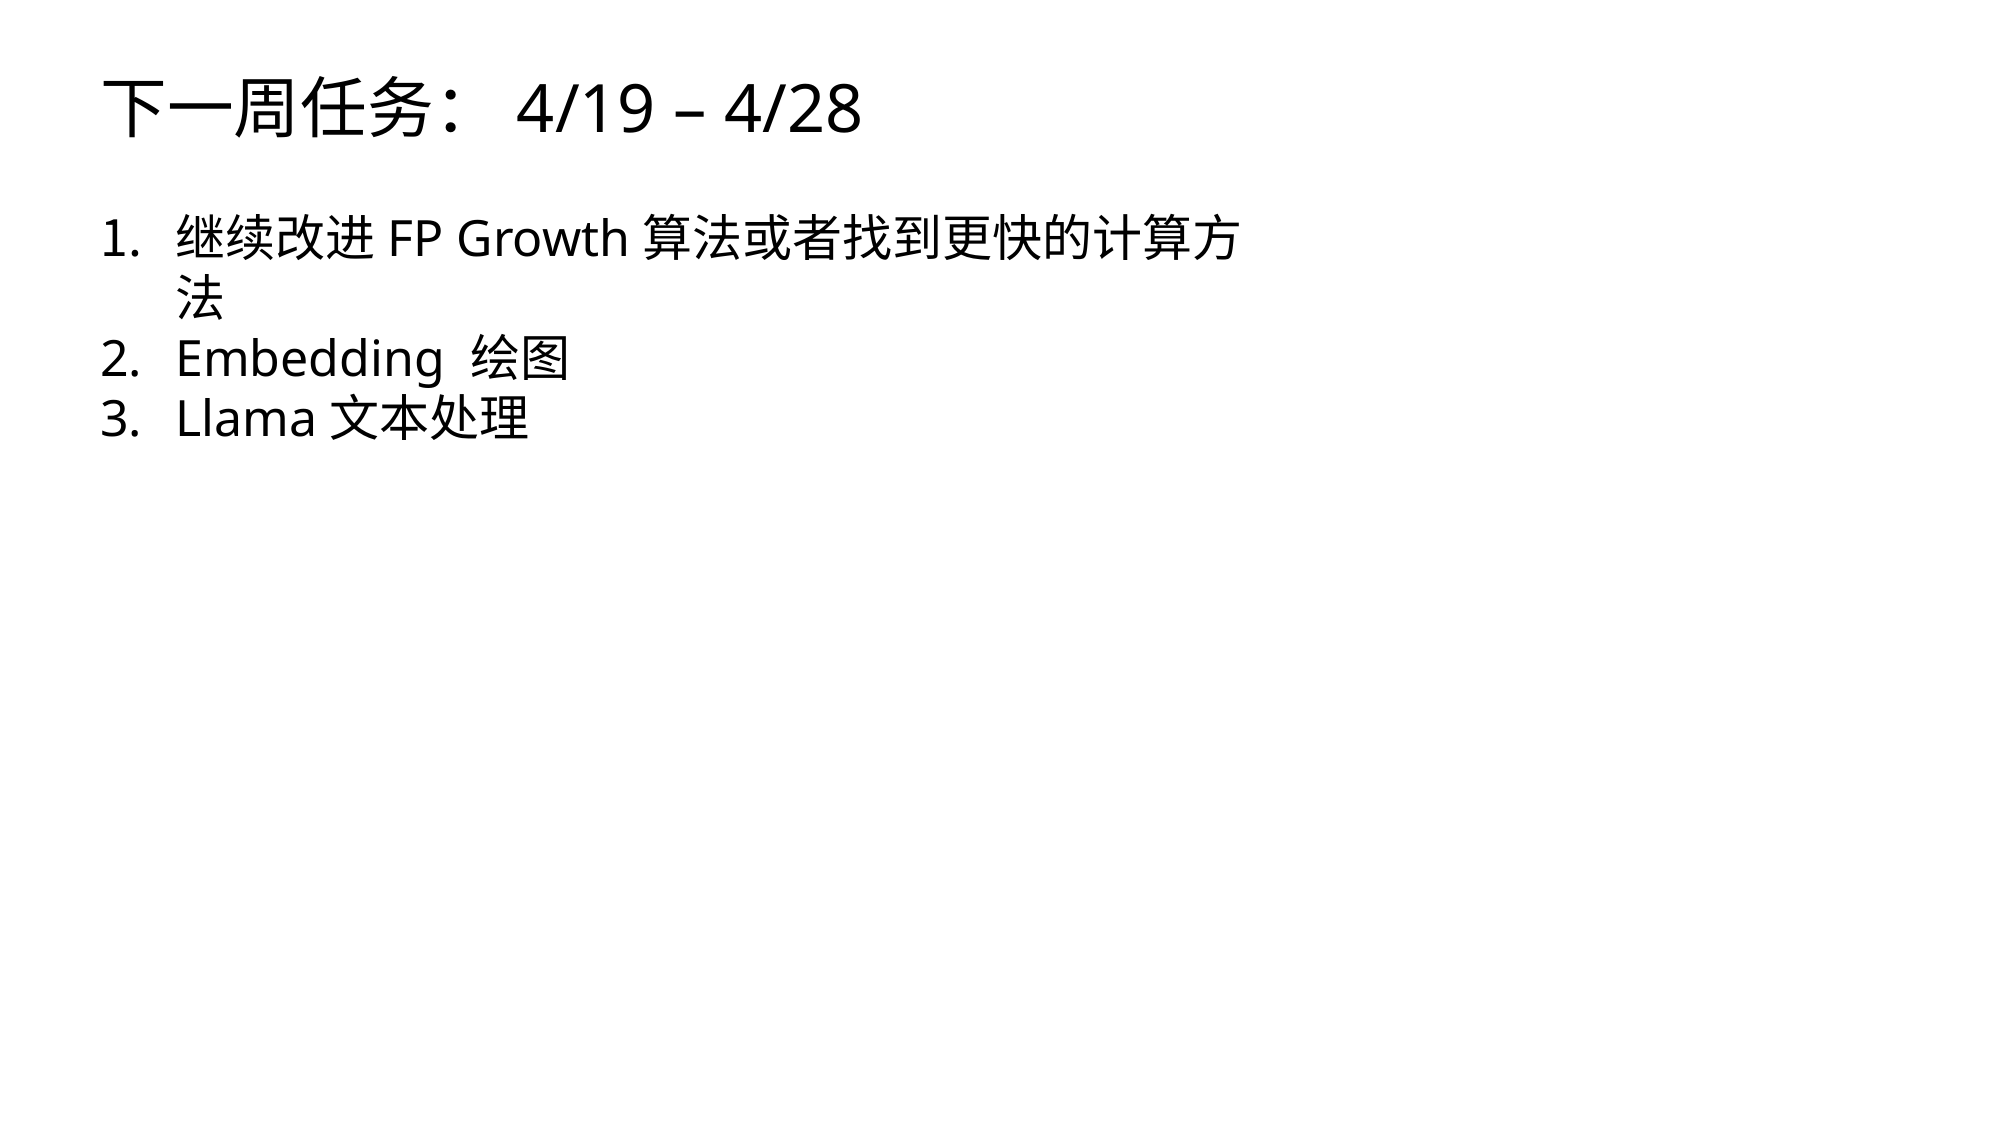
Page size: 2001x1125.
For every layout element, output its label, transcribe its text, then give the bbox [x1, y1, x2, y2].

text_box 下一周任务：4/19 – 4/28 继续改进FP Growth算法或者找到更快的计算方法 Embedding 绘图 Llama文本处理 [85, 58, 1295, 454]
